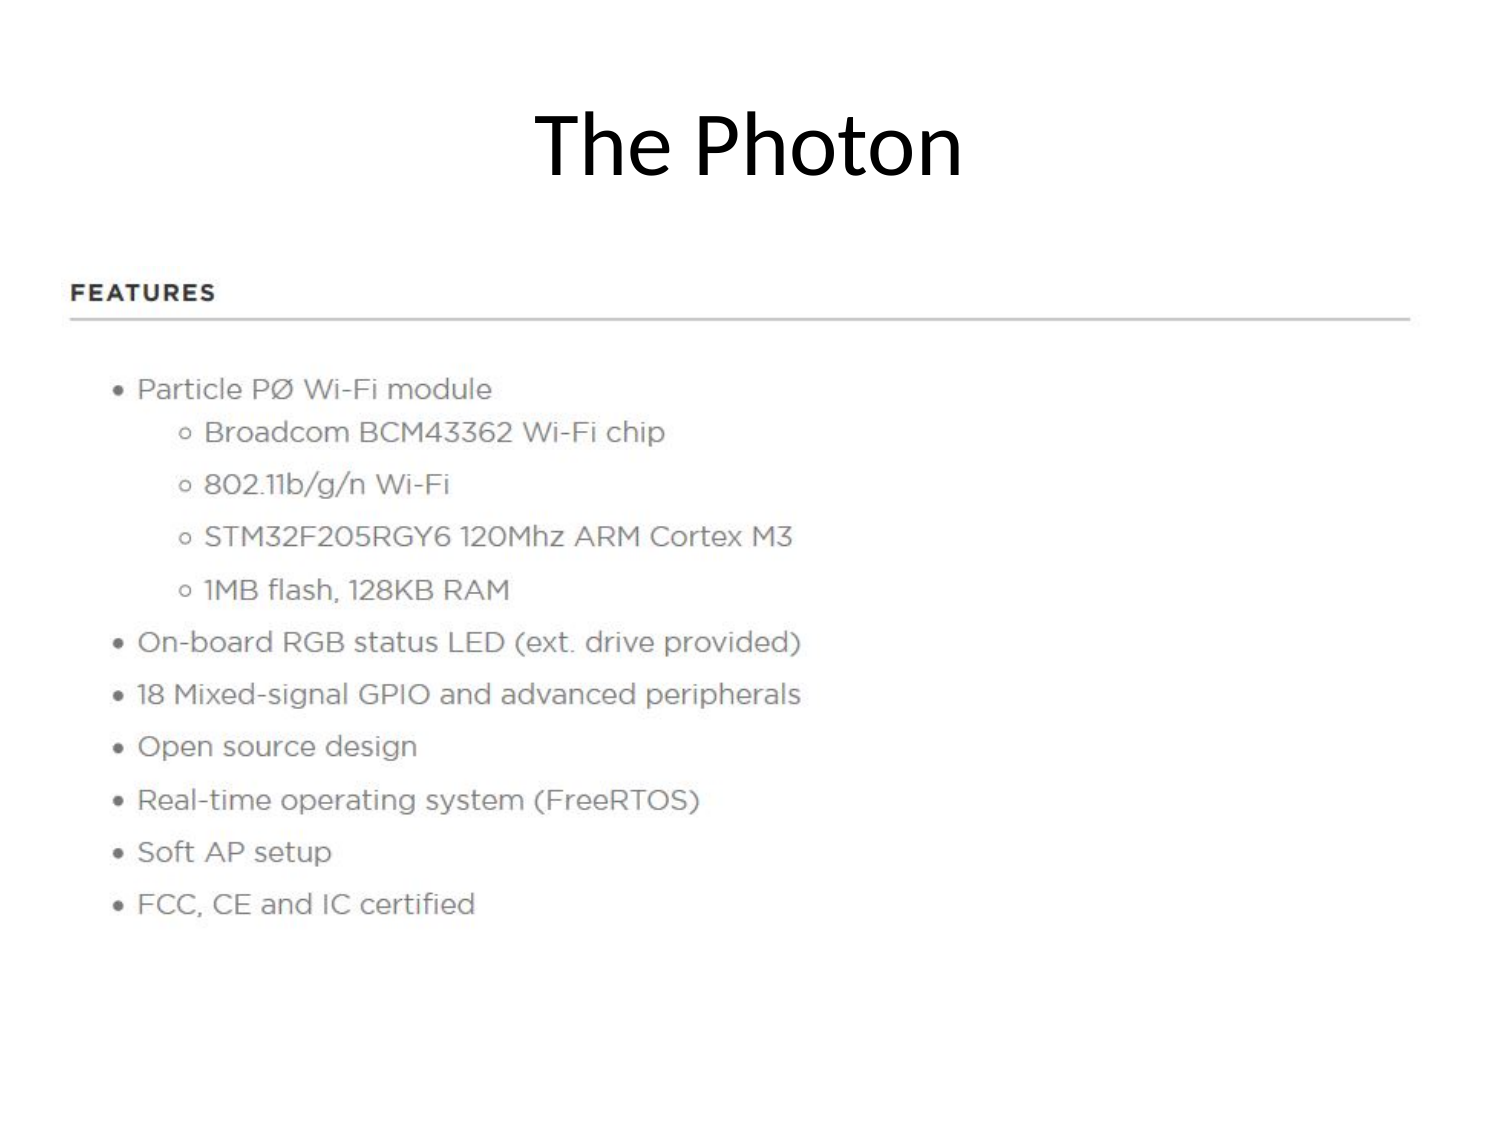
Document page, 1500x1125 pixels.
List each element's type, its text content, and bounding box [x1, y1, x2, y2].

title The Photon [75, 45, 1425, 233]
picture [60, 266, 1438, 992]
